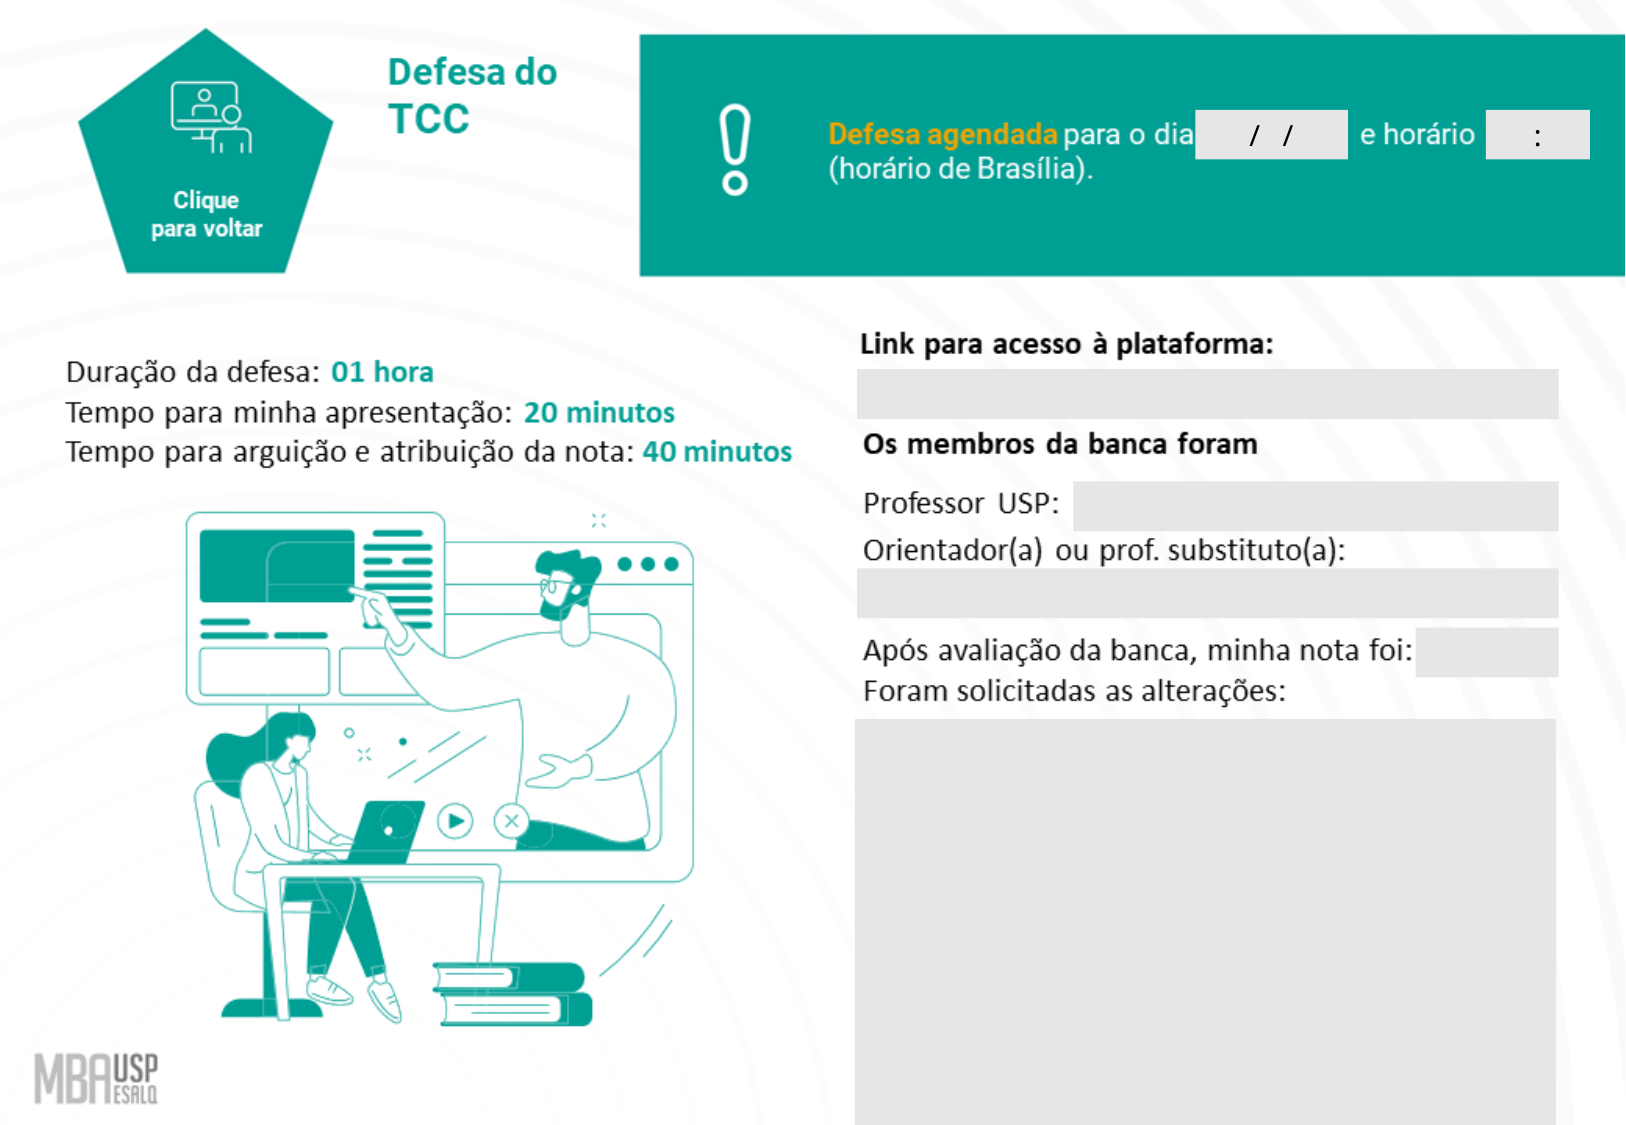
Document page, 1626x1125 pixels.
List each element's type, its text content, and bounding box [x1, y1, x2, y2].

text_box : [1485, 109, 1590, 160]
text_box [1073, 481, 1559, 532]
text_box [857, 369, 1559, 419]
text_box [854, 718, 1557, 1125]
text_box / / [1195, 109, 1348, 160]
text_box [857, 568, 1559, 619]
text_box [1415, 627, 1559, 678]
picture [0, 0, 1626, 1125]
text_box [102, 23, 305, 260]
